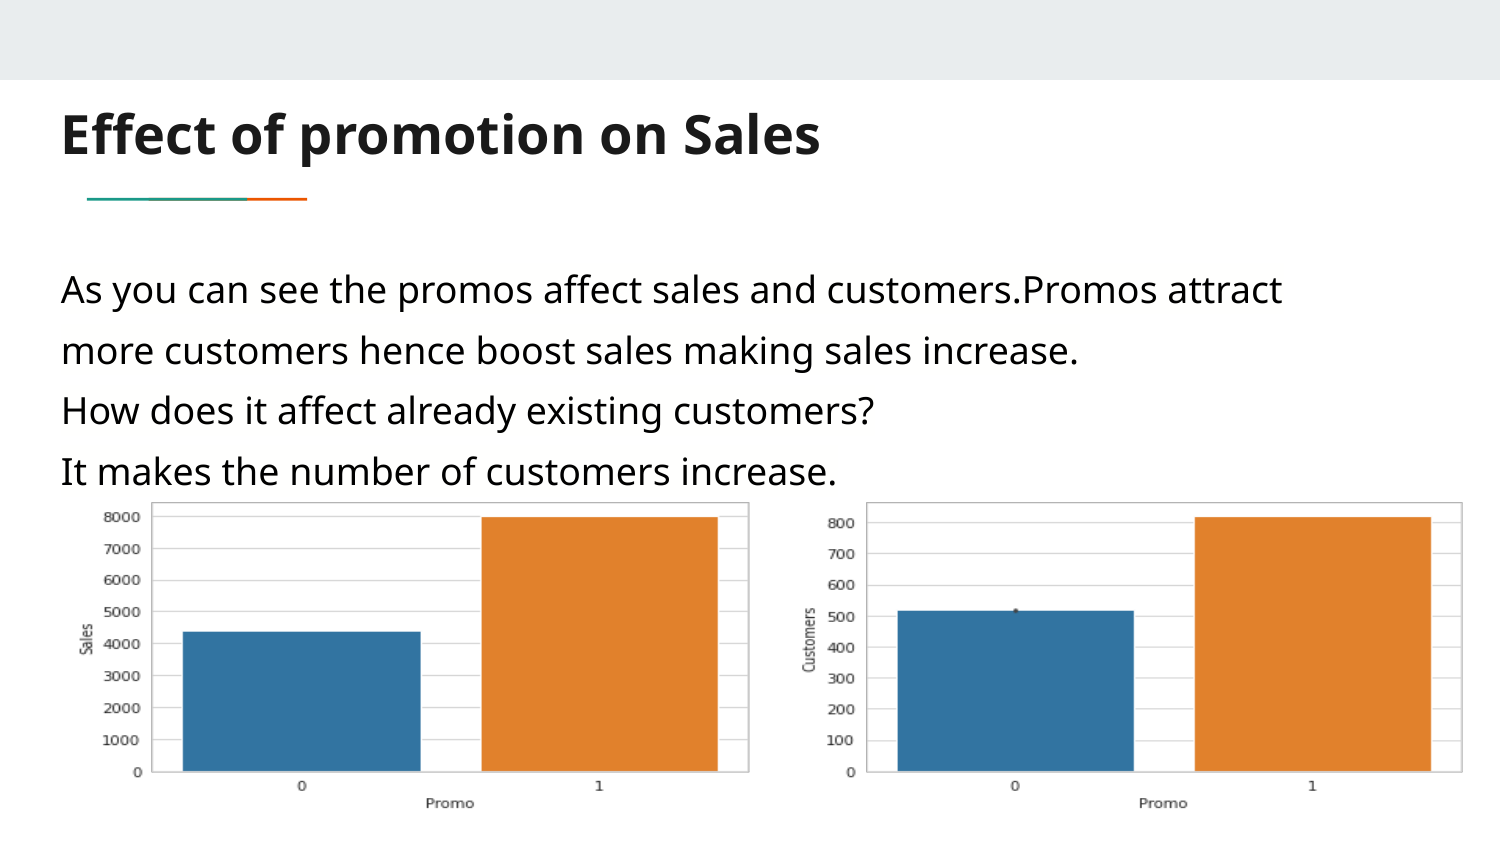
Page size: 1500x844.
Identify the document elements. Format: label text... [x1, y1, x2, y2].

list As you can see the promos affect sales and customers.Promos attract more customers hence boost sales making sales increase. How does it affect already existing customers? It makes the number of customers increase. [45, 235, 1308, 657]
picture [69, 495, 1472, 819]
title Effect of promotion on Sales [45, 85, 1308, 173]
